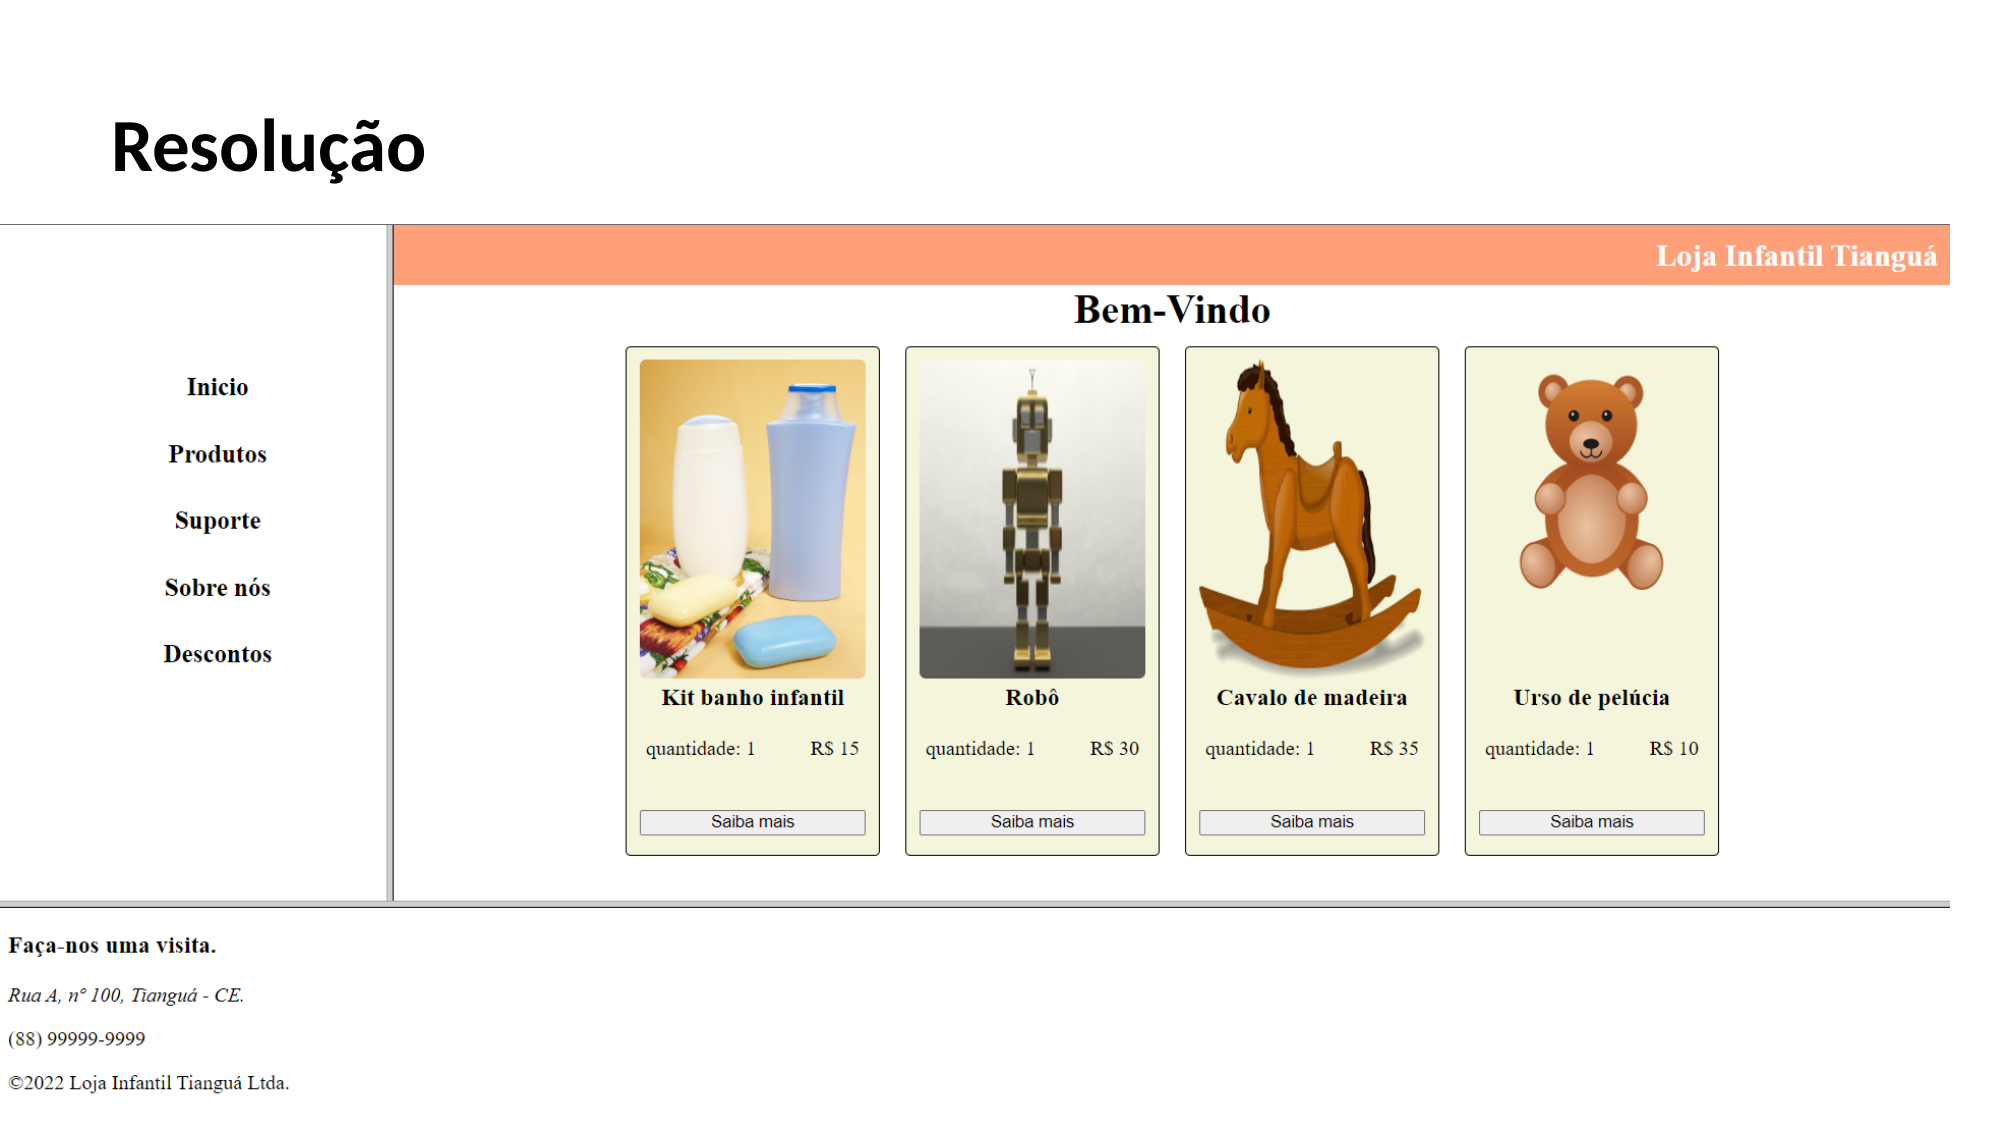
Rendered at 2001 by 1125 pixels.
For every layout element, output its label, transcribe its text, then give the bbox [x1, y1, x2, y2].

picture [0, 224, 1951, 1125]
title Resolução [108, 94, 456, 221]
